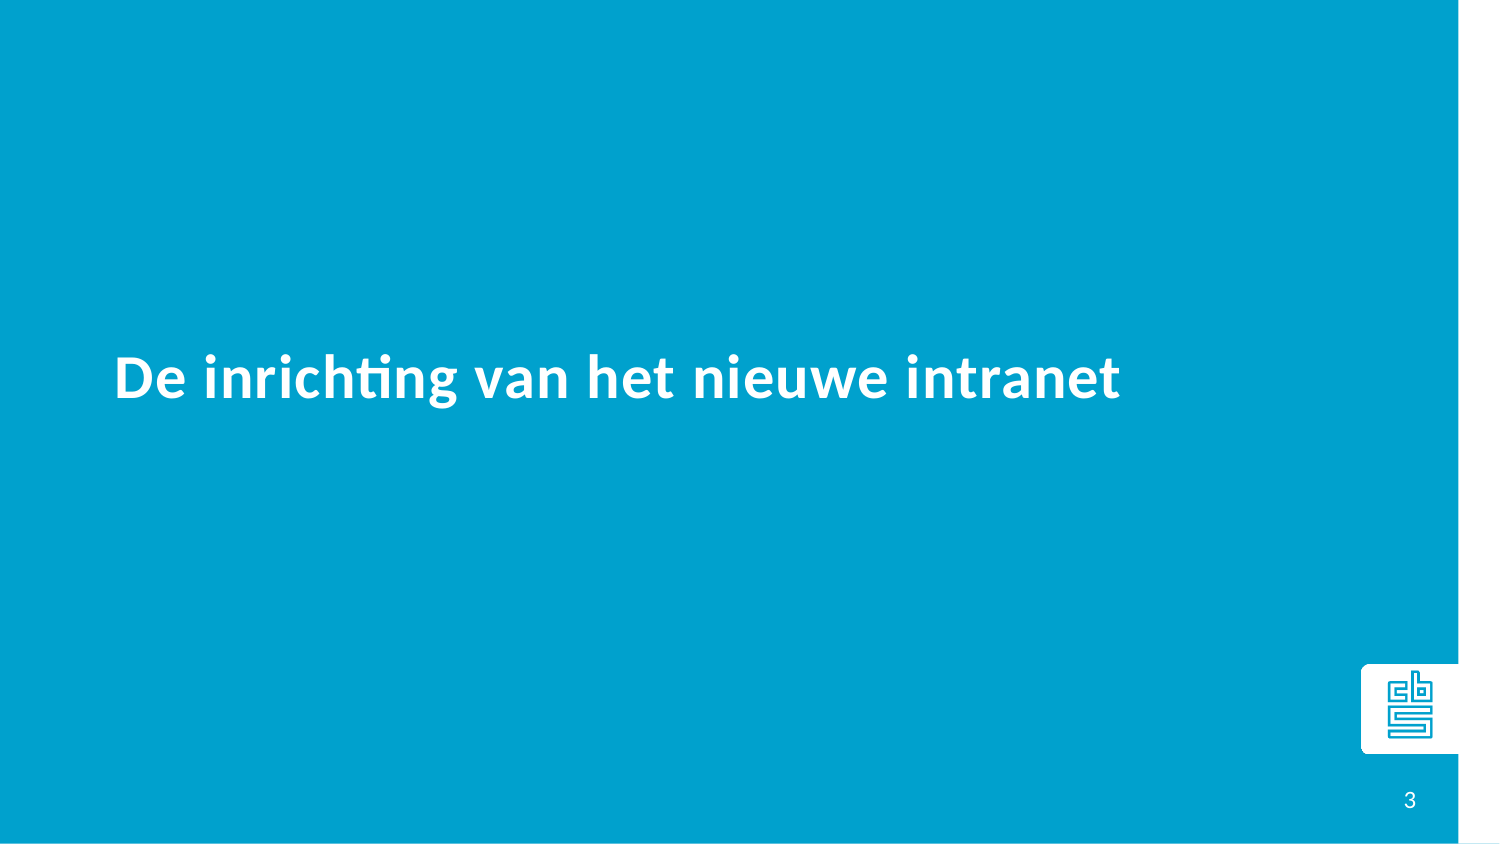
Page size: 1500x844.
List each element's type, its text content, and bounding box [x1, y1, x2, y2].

picture [1362, 665, 1459, 753]
slide_number 3 [1361, 772, 1459, 826]
title De inrichting van het nieuwe intranet [100, 329, 1376, 422]
